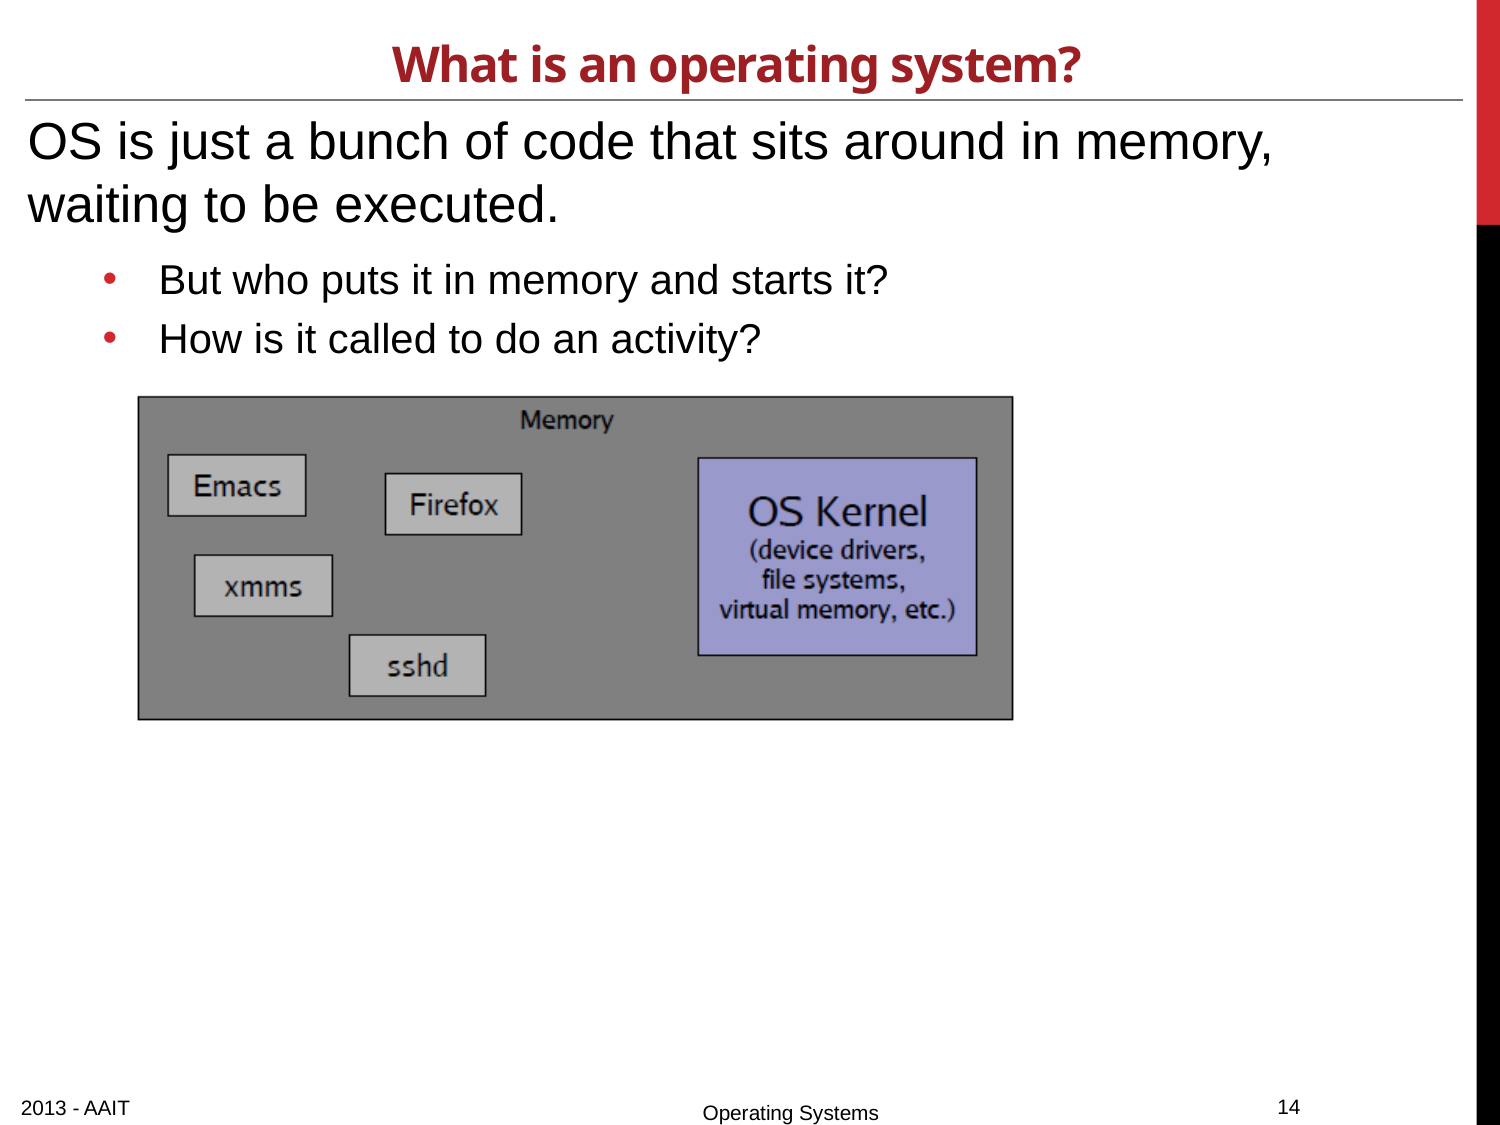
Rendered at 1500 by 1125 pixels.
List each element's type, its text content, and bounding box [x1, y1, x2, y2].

list OS is just a bunch of code that sits around in memory, waiting to be executed. But who puts it in memory and starts it? How is it called to do an activity? [12, 99, 1463, 1088]
slide_number Operating Systems [687, 1087, 1250, 1125]
picture [126, 386, 1024, 731]
slide_number 14 [1262, 1087, 1479, 1125]
footer 2013 - AAIT [5, 1087, 569, 1125]
title What is an operating system? [12, 25, 1463, 99]
